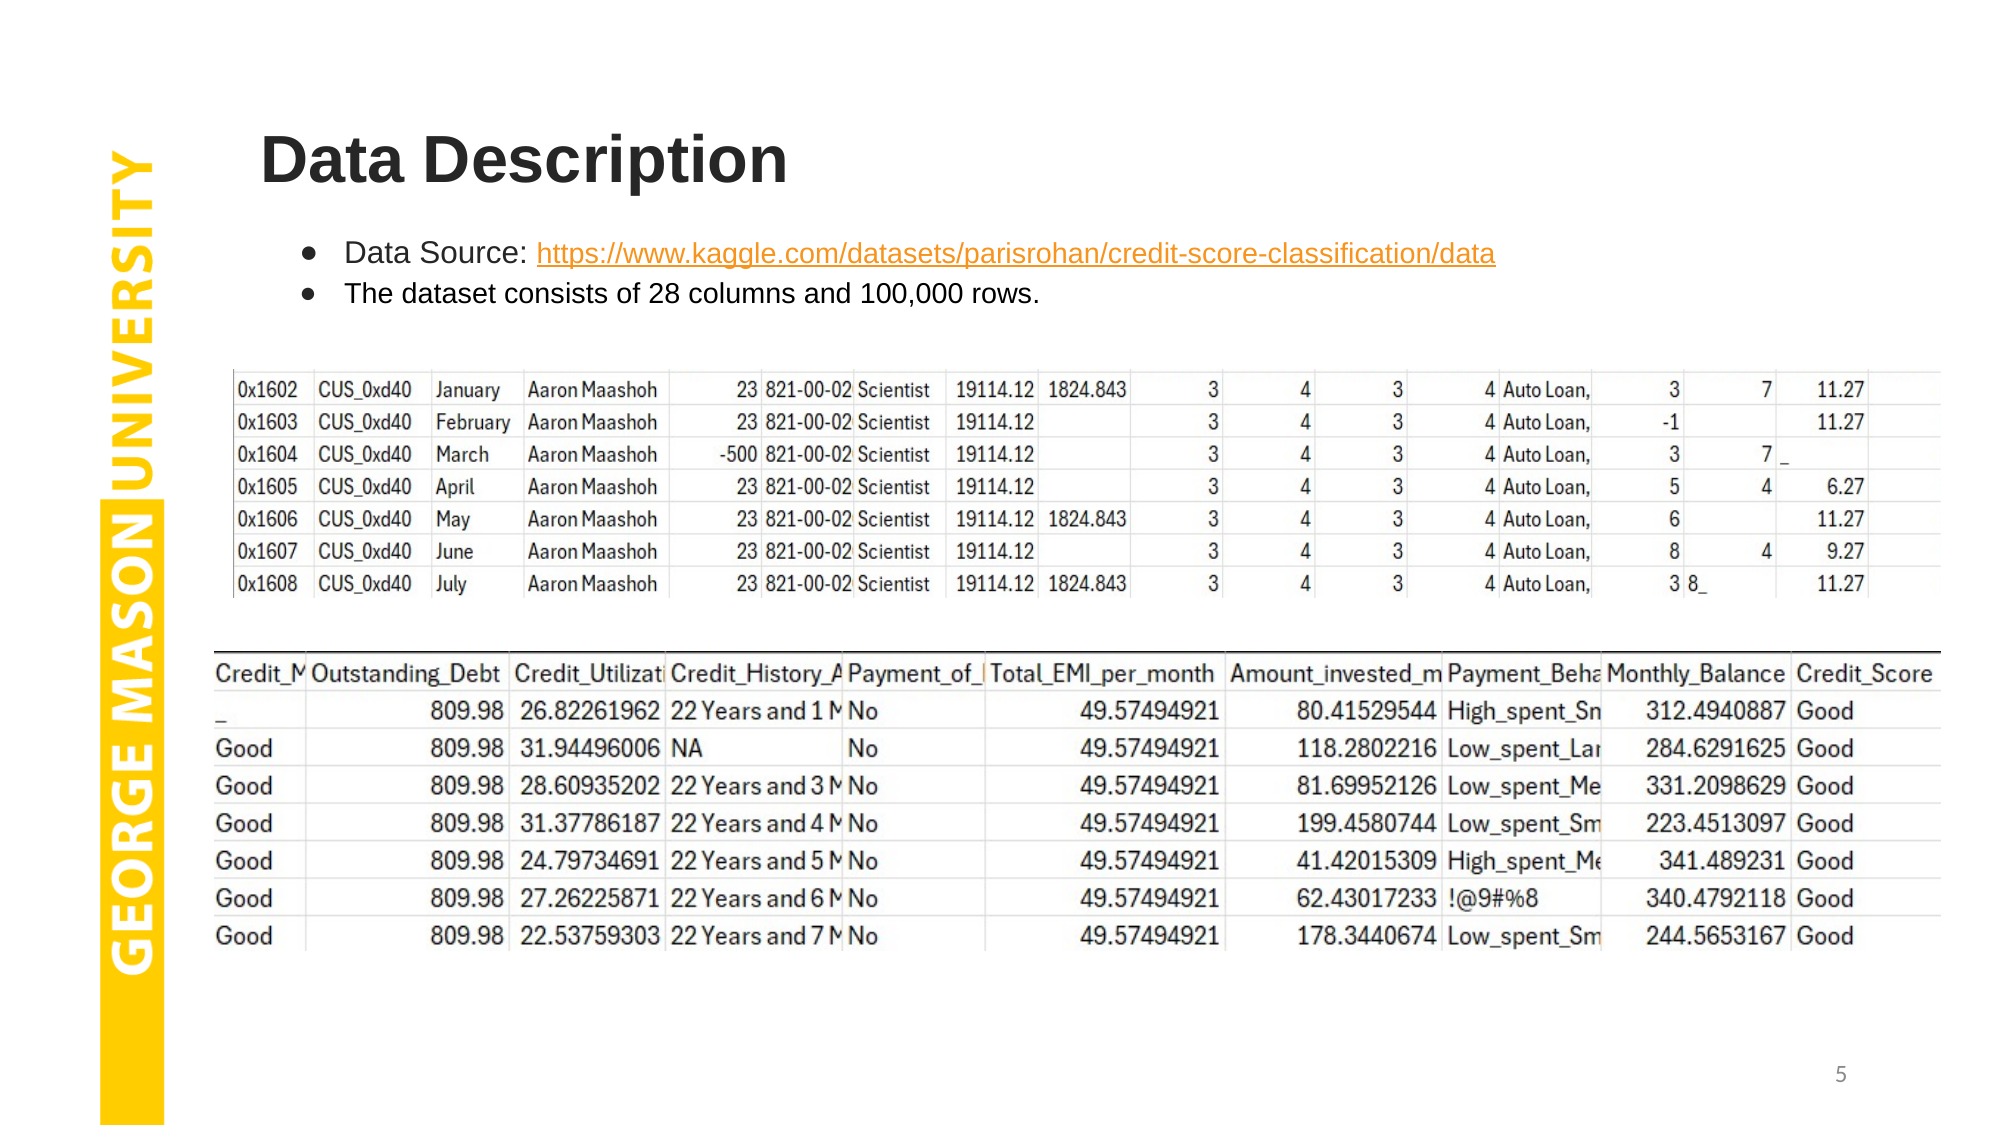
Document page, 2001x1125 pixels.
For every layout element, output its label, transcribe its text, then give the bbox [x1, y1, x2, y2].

list Data Source: https://www.kaggle.com/datasets/parisrohan/credit-score-classification/data The dataset consists of 28 columns and 100,000 rows. [268, 219, 1888, 320]
slide_number 5 [1412, 1042, 1863, 1103]
picture [214, 369, 1941, 630]
picture [74, 115, 188, 1125]
list Data Description [244, 68, 1091, 204]
picture [214, 650, 1941, 952]
